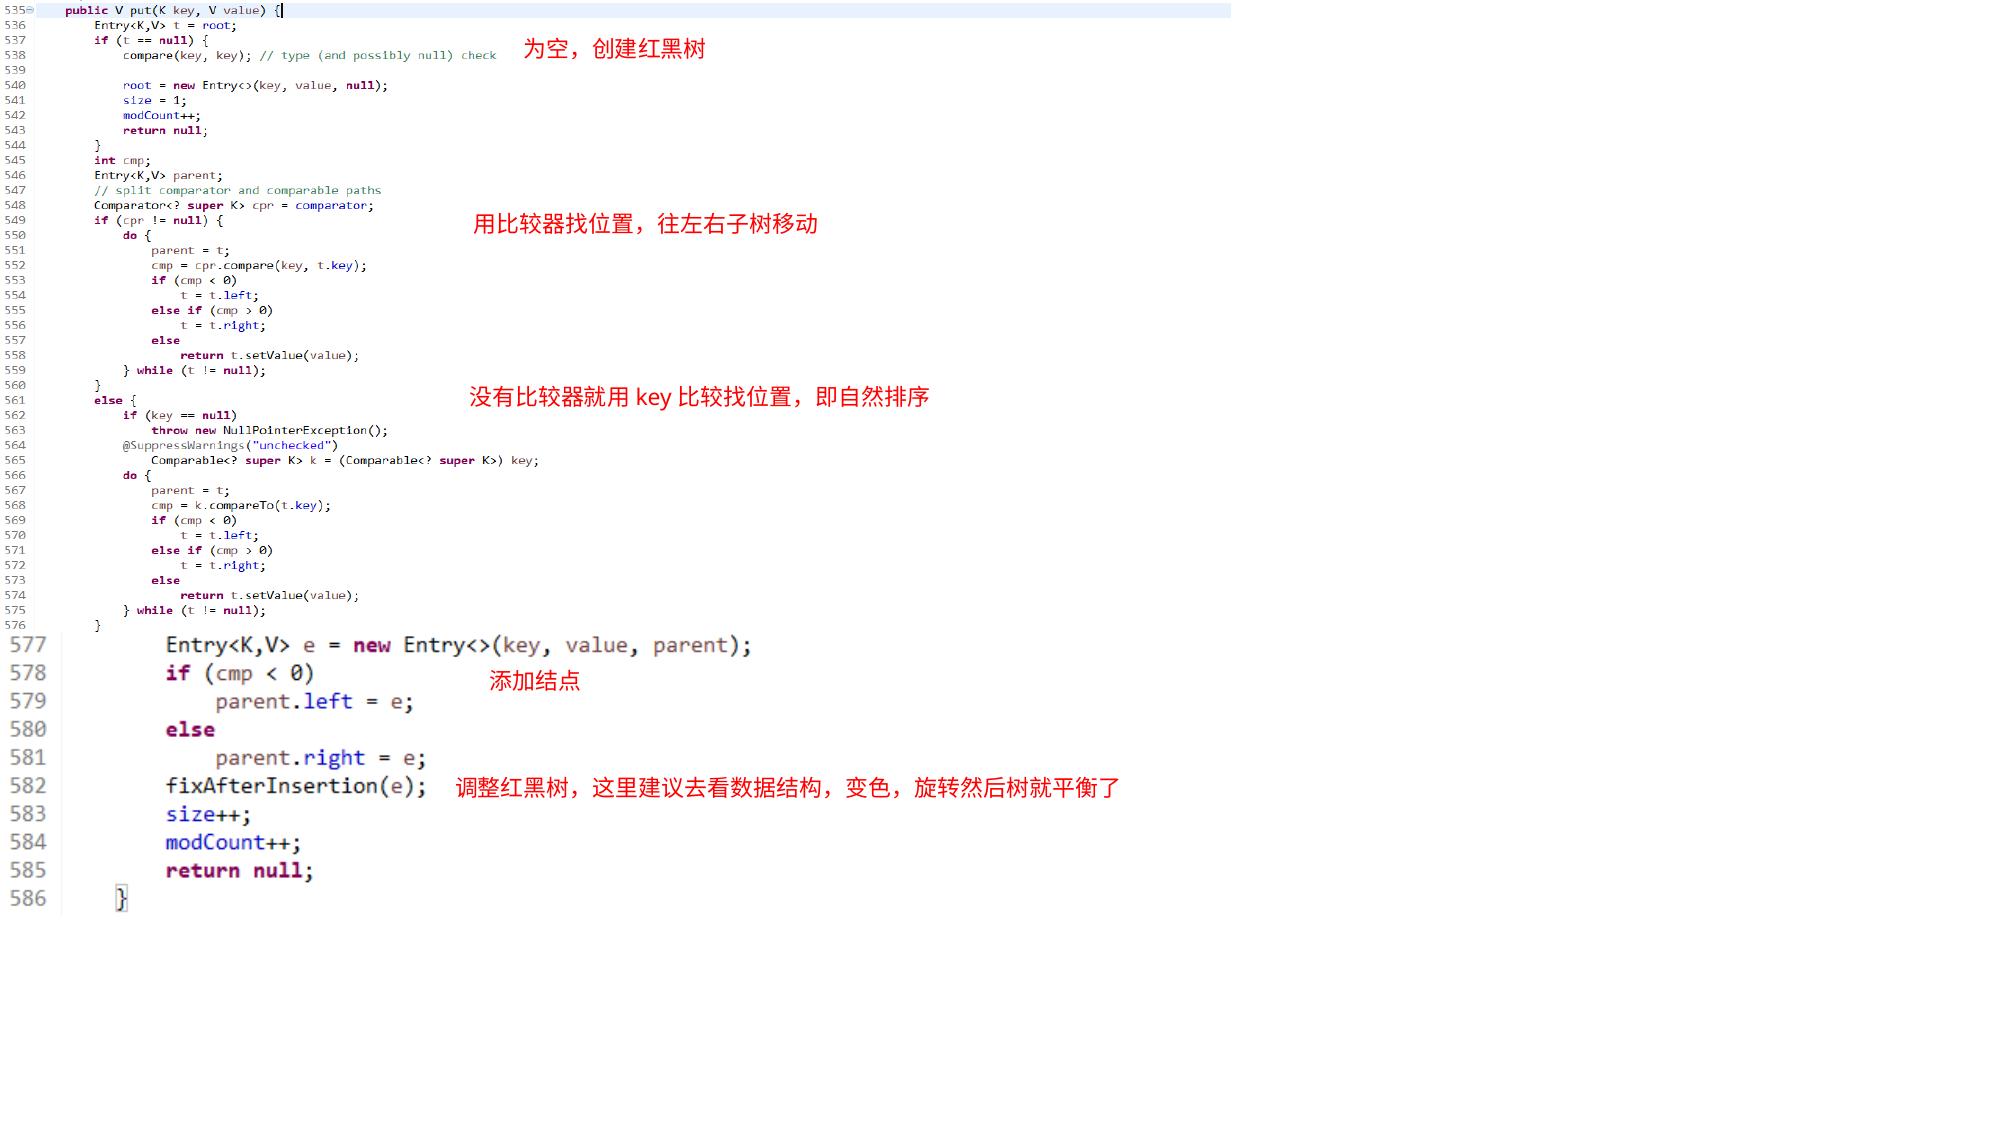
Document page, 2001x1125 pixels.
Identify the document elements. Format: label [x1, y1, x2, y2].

picture [0, 0, 1346, 917]
